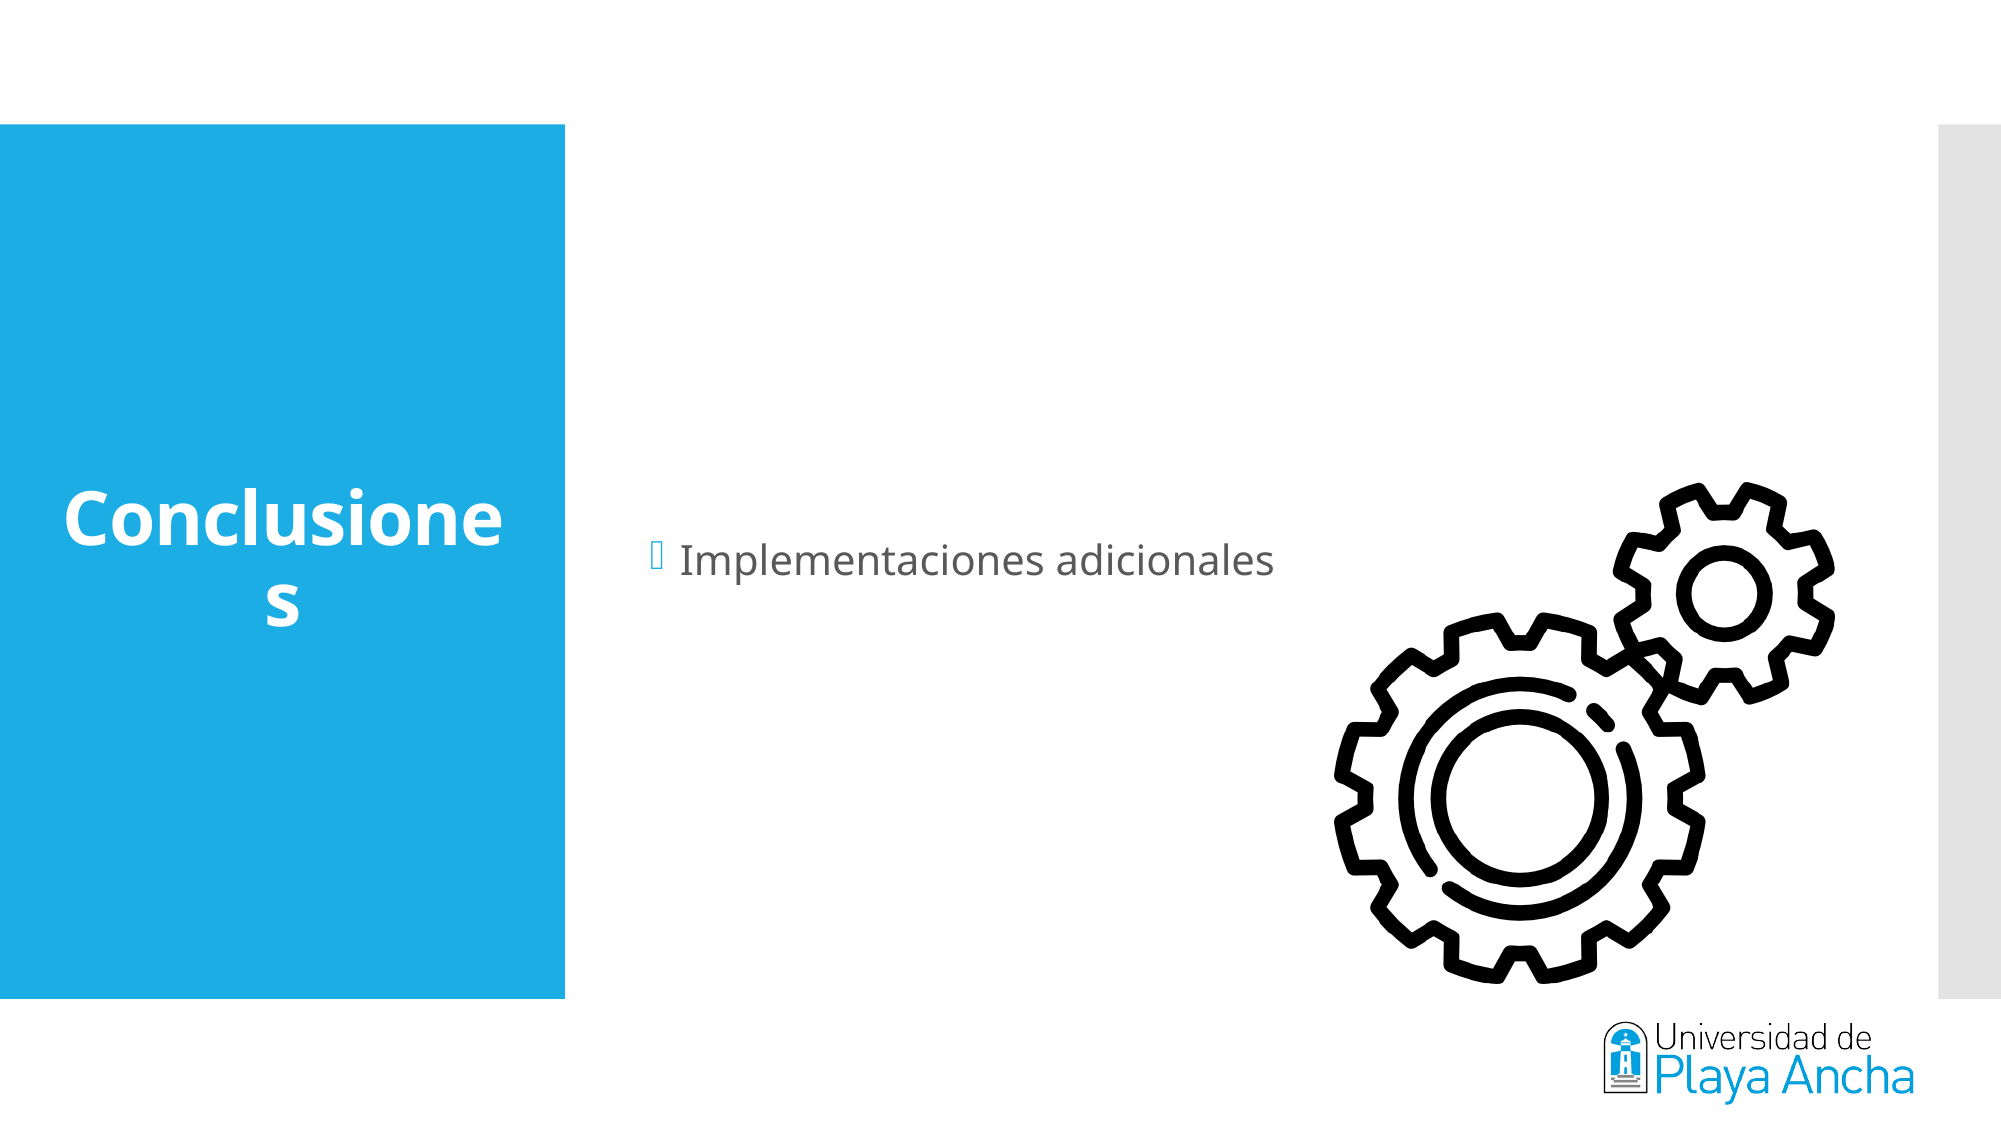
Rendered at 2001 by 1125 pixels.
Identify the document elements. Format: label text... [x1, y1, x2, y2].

title Conclusiones [41, 184, 525, 940]
list Implementaciones adicionales [634, 141, 1835, 982]
picture [1594, 1001, 1923, 1125]
picture [1334, 482, 1835, 984]
